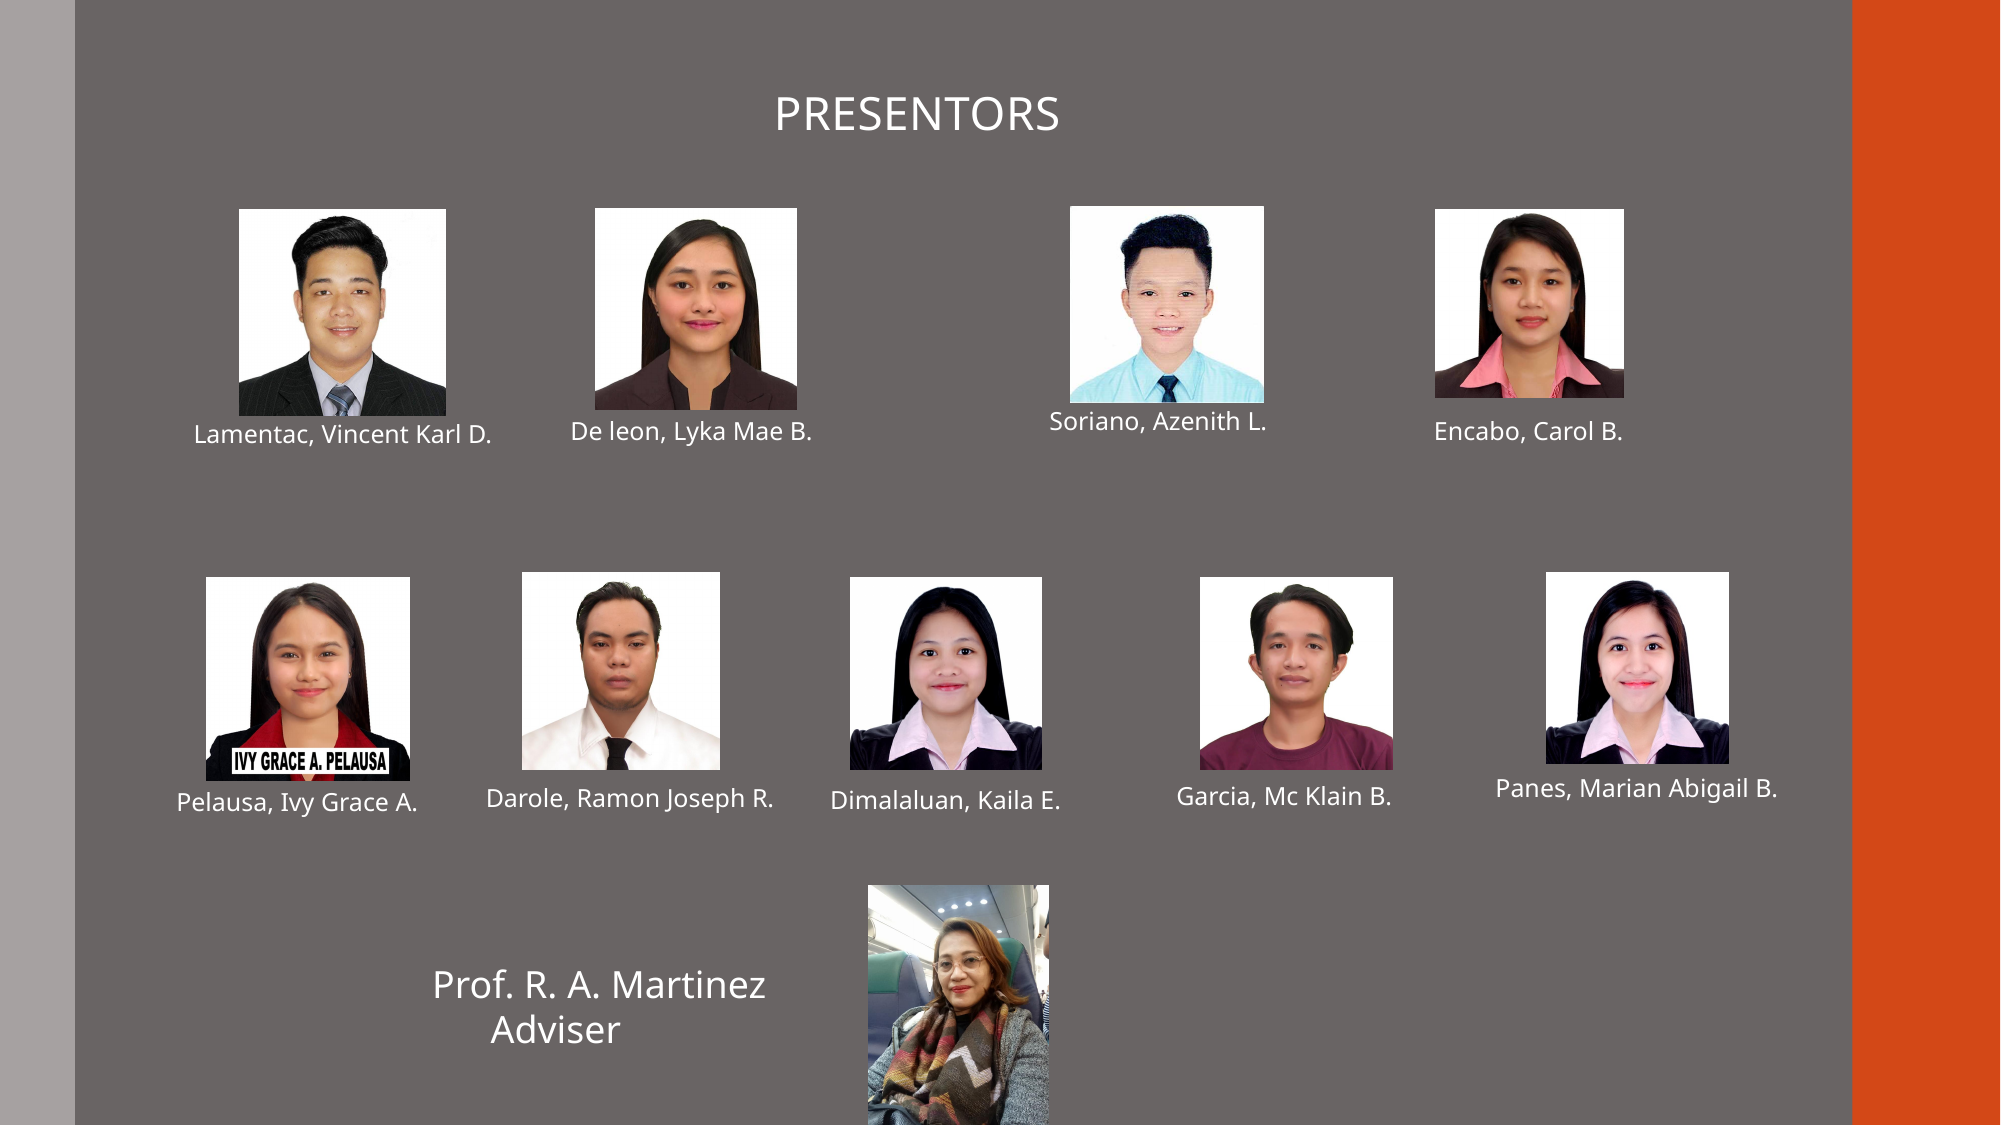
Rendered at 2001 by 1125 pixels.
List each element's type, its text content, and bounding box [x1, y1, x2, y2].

text_box Garcia, Mc Klain B. [1161, 773, 1506, 818]
text_box Panes, Marian Abigail B. [1480, 765, 1825, 811]
picture [1435, 209, 1625, 399]
picture [239, 209, 446, 416]
picture [850, 577, 1042, 770]
text_box Dimalaluan, Kaila E. [815, 776, 1160, 822]
picture [1200, 577, 1393, 770]
picture [594, 208, 797, 410]
text_box Prof. R. A. Martinez Adviser [417, 953, 850, 1059]
text_box Pelausa, Ivy Grace A. [161, 778, 506, 824]
text_box Darole, Ramon Joseph R. [471, 774, 816, 820]
text_box Lamentac, Vincent Karl D. [178, 411, 523, 457]
text_box Encabo, Carol B. [1419, 407, 1764, 453]
picture [206, 577, 410, 781]
picture [1545, 572, 1730, 764]
text_box PRESENTORS [759, 81, 1076, 149]
picture [868, 885, 1049, 1125]
text_box Soriano, Azenith L. [1034, 398, 1316, 443]
picture [521, 571, 720, 770]
text_box De leon, Lyka Mae B. [555, 407, 837, 453]
picture [1070, 206, 1264, 404]
